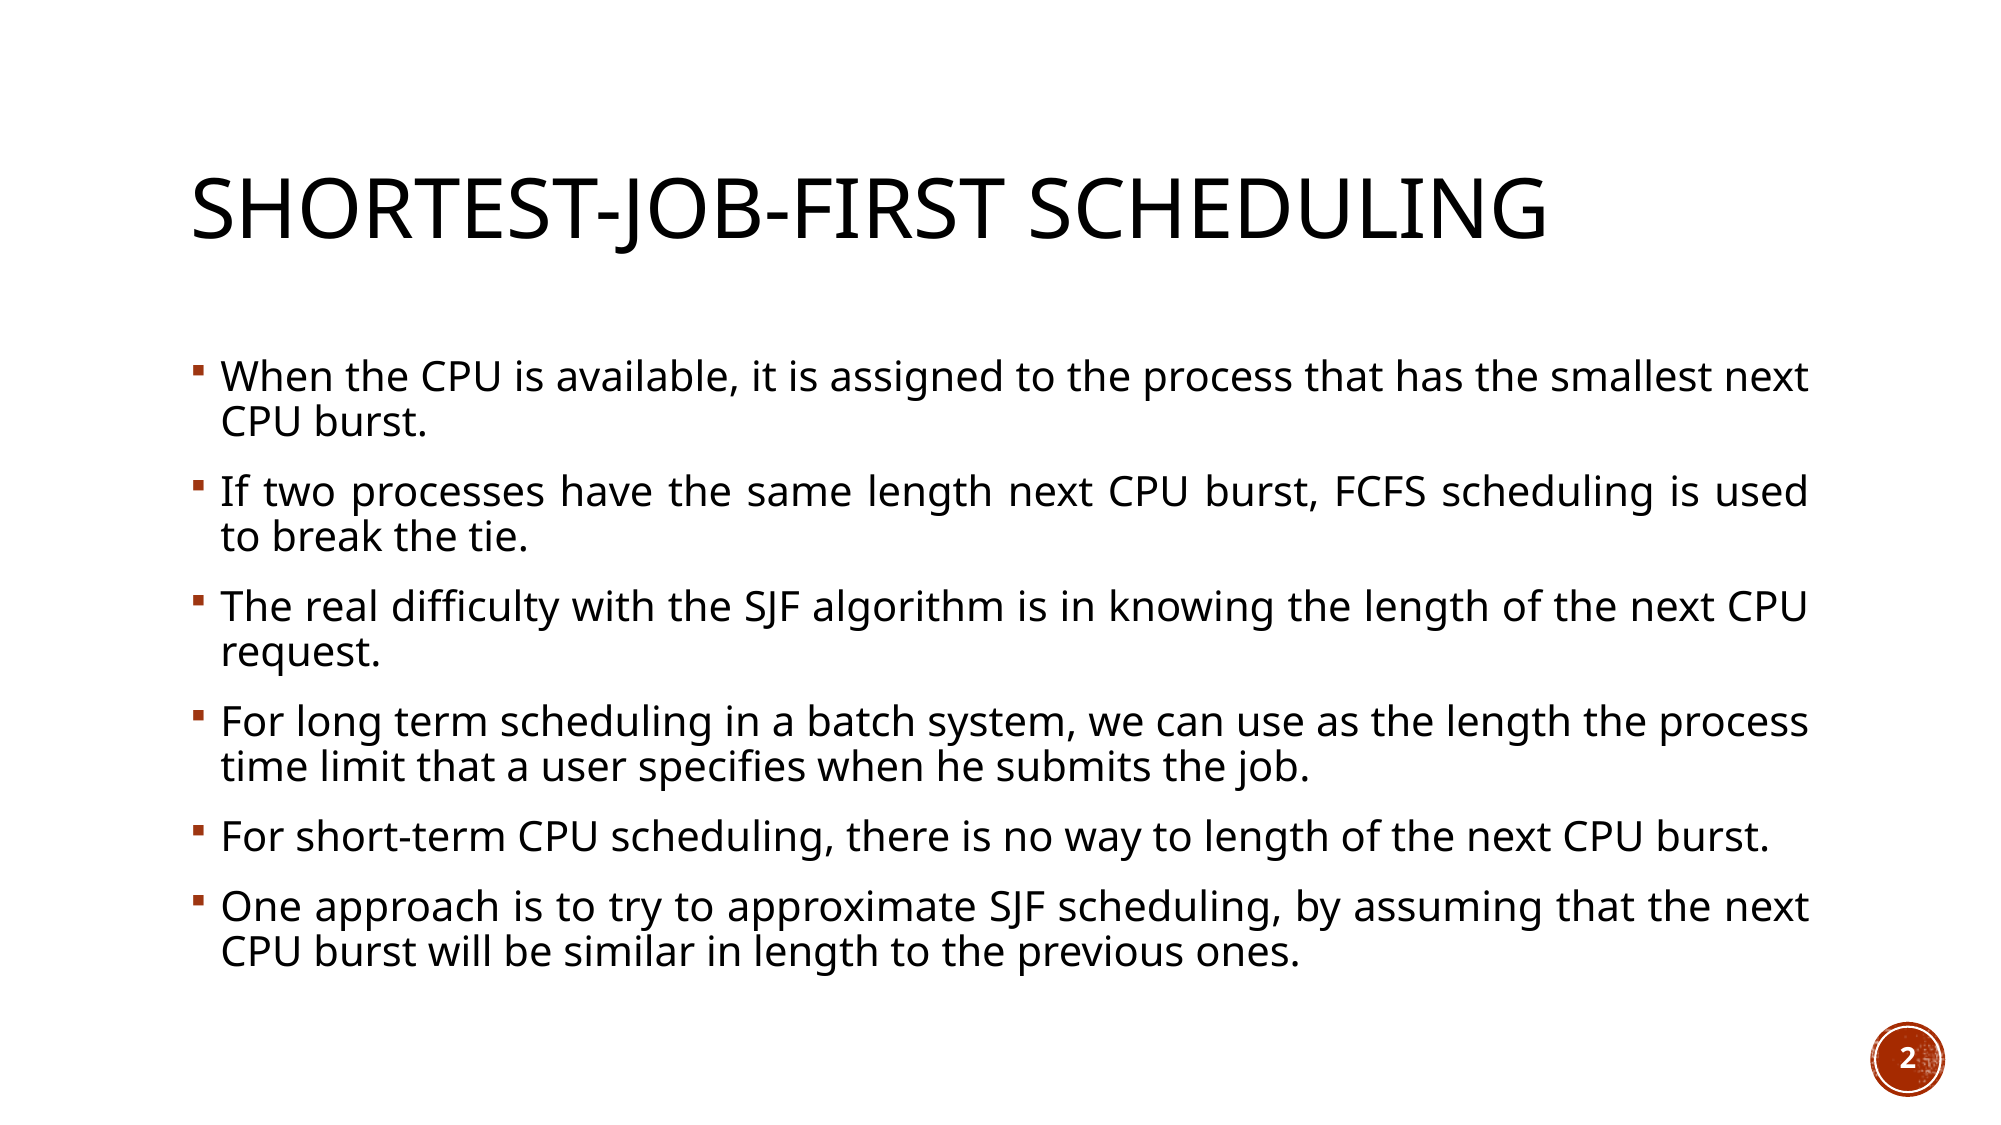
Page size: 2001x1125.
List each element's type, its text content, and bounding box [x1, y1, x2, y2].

title Shortest-Job-First Scheduling [175, 79, 1826, 344]
slide_number 2 [1855, 1028, 1961, 1089]
list When the CPU is available, it is assigned to the process that has the smallest next CPU burst. If two processes have the same length next CPU burst, FCFS scheduling is used to break the tie. The real difficulty with the SJF algorithm is in knowing the length of the next CPU request. For long term scheduling in a batch system, we can use as the length the process time limit that a user specifies when he submits the job. For short-term CPU scheduling, there is no way to length of the next CPU burst. One approach is to try to approximate SJF scheduling, by assuming that the next CPU burst will be similar in length to the previous ones. [175, 348, 1826, 1013]
